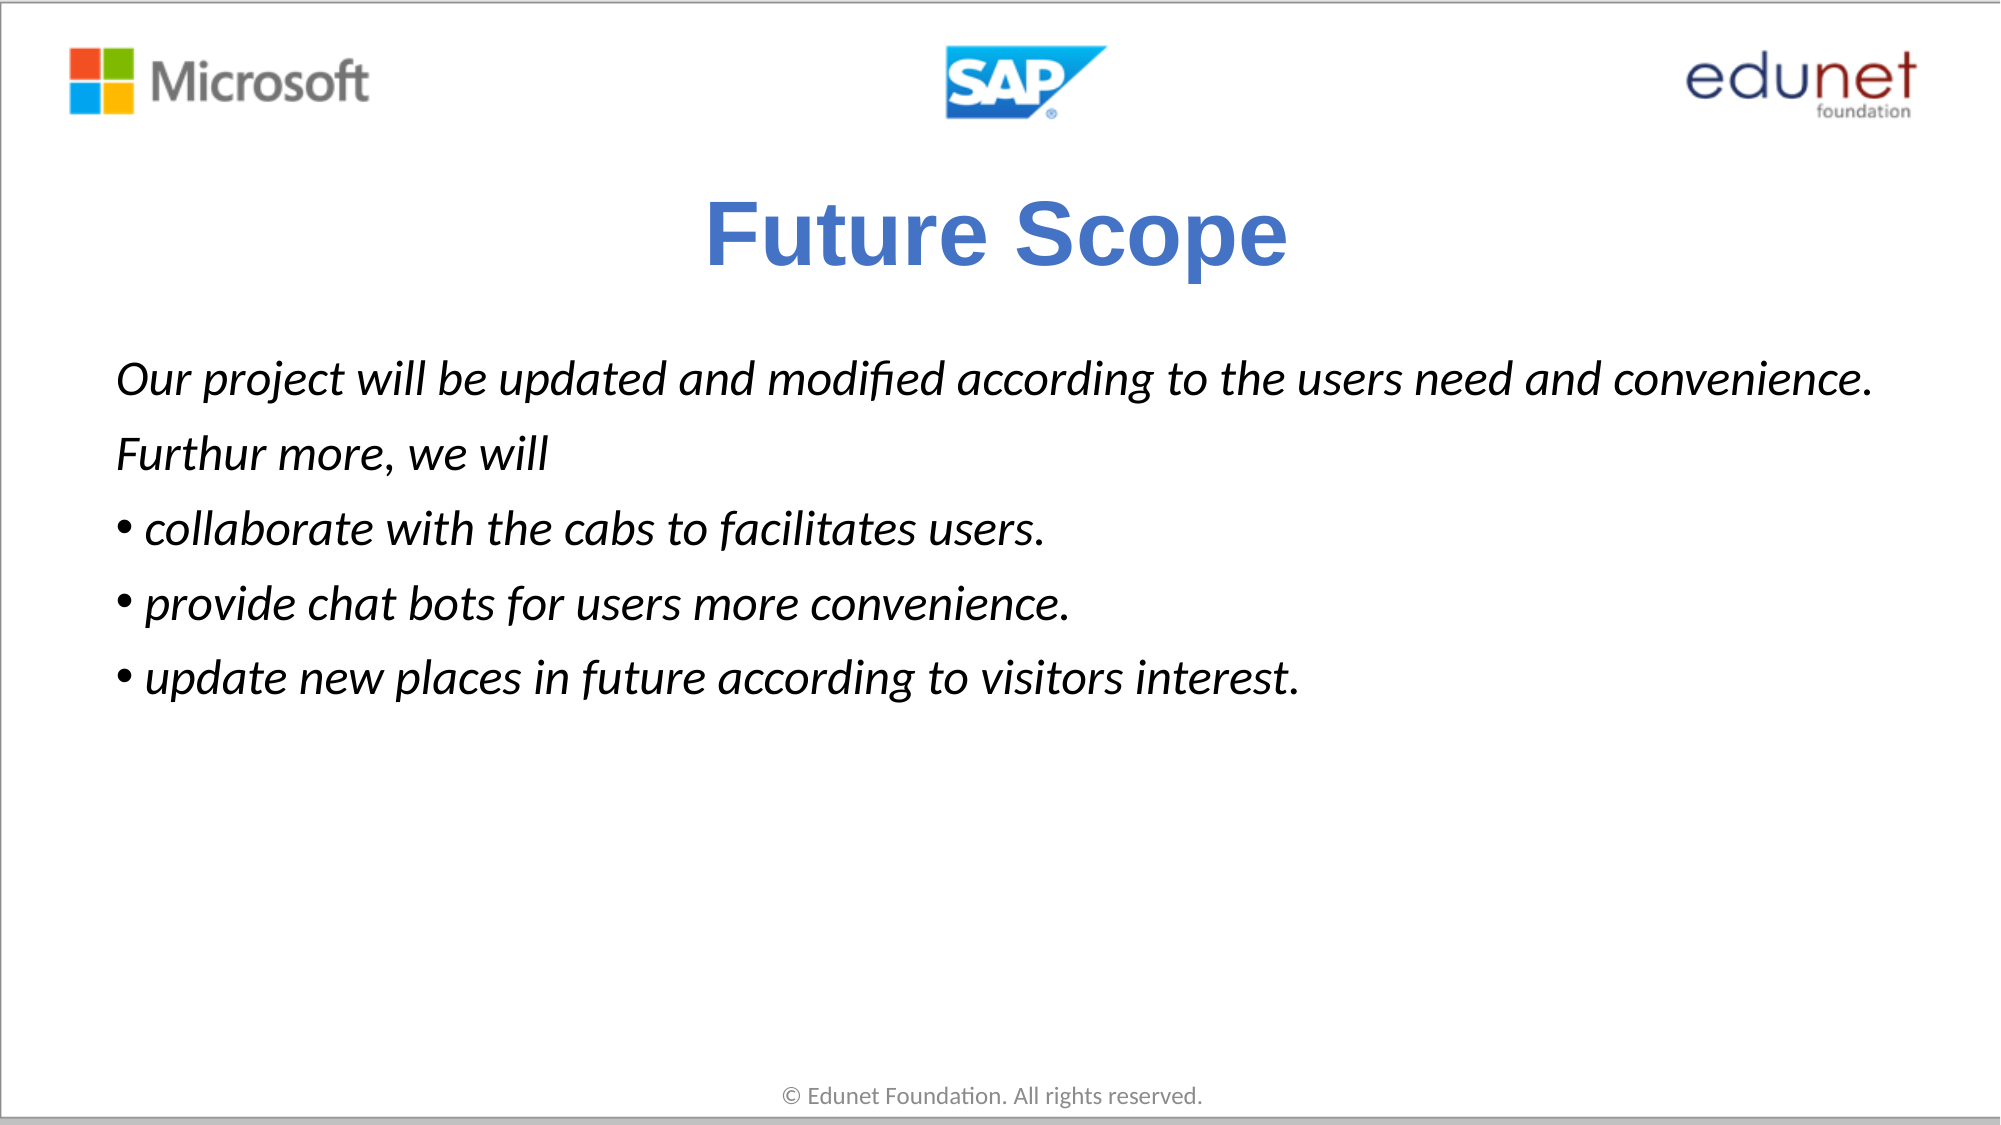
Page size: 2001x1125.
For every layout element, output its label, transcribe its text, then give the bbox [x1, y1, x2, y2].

footer © Edunet Foundation. All rights reserved. [655, 1065, 1331, 1125]
subtitle Our project will be updated and modified according to the users need and convenience. Furthur more, we will collaborate with the cabs to facilitates users. provide chat bots for users more convenience. update new places in future according to visitors interest. [100, 344, 1931, 1061]
title Future Scope [247, 158, 1748, 293]
picture [0, 0, 2001, 1125]
